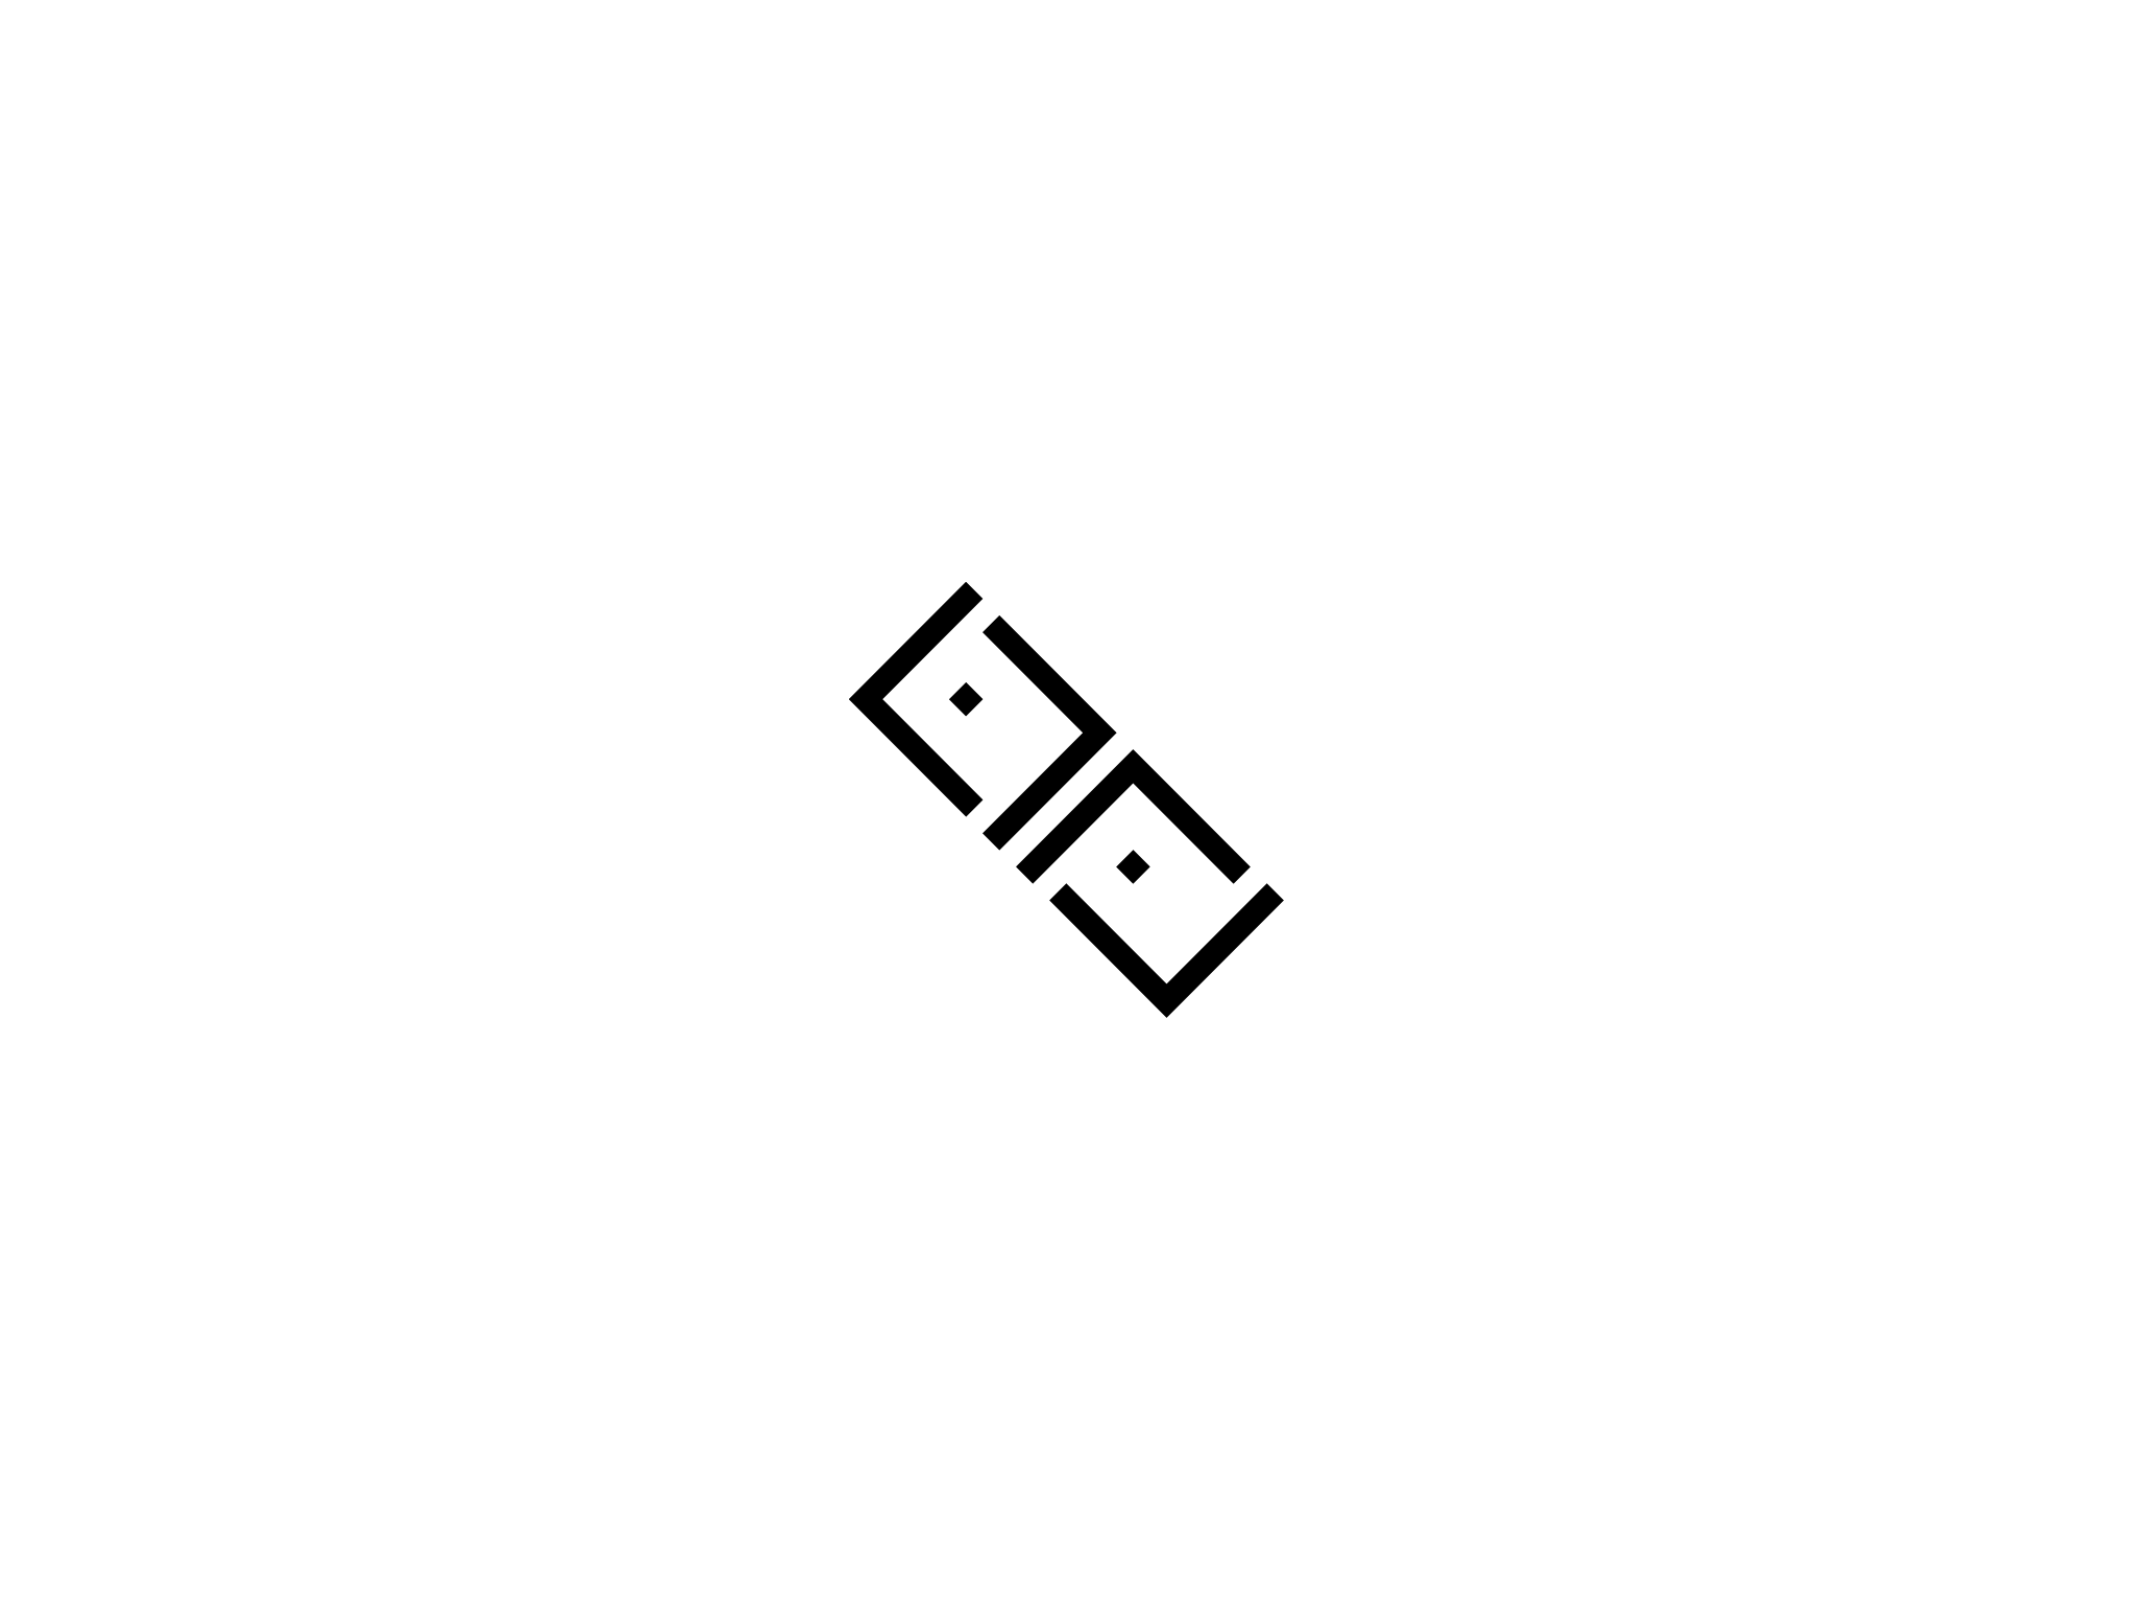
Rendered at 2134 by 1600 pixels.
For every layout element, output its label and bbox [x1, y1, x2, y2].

picture [849, 582, 1285, 1018]
